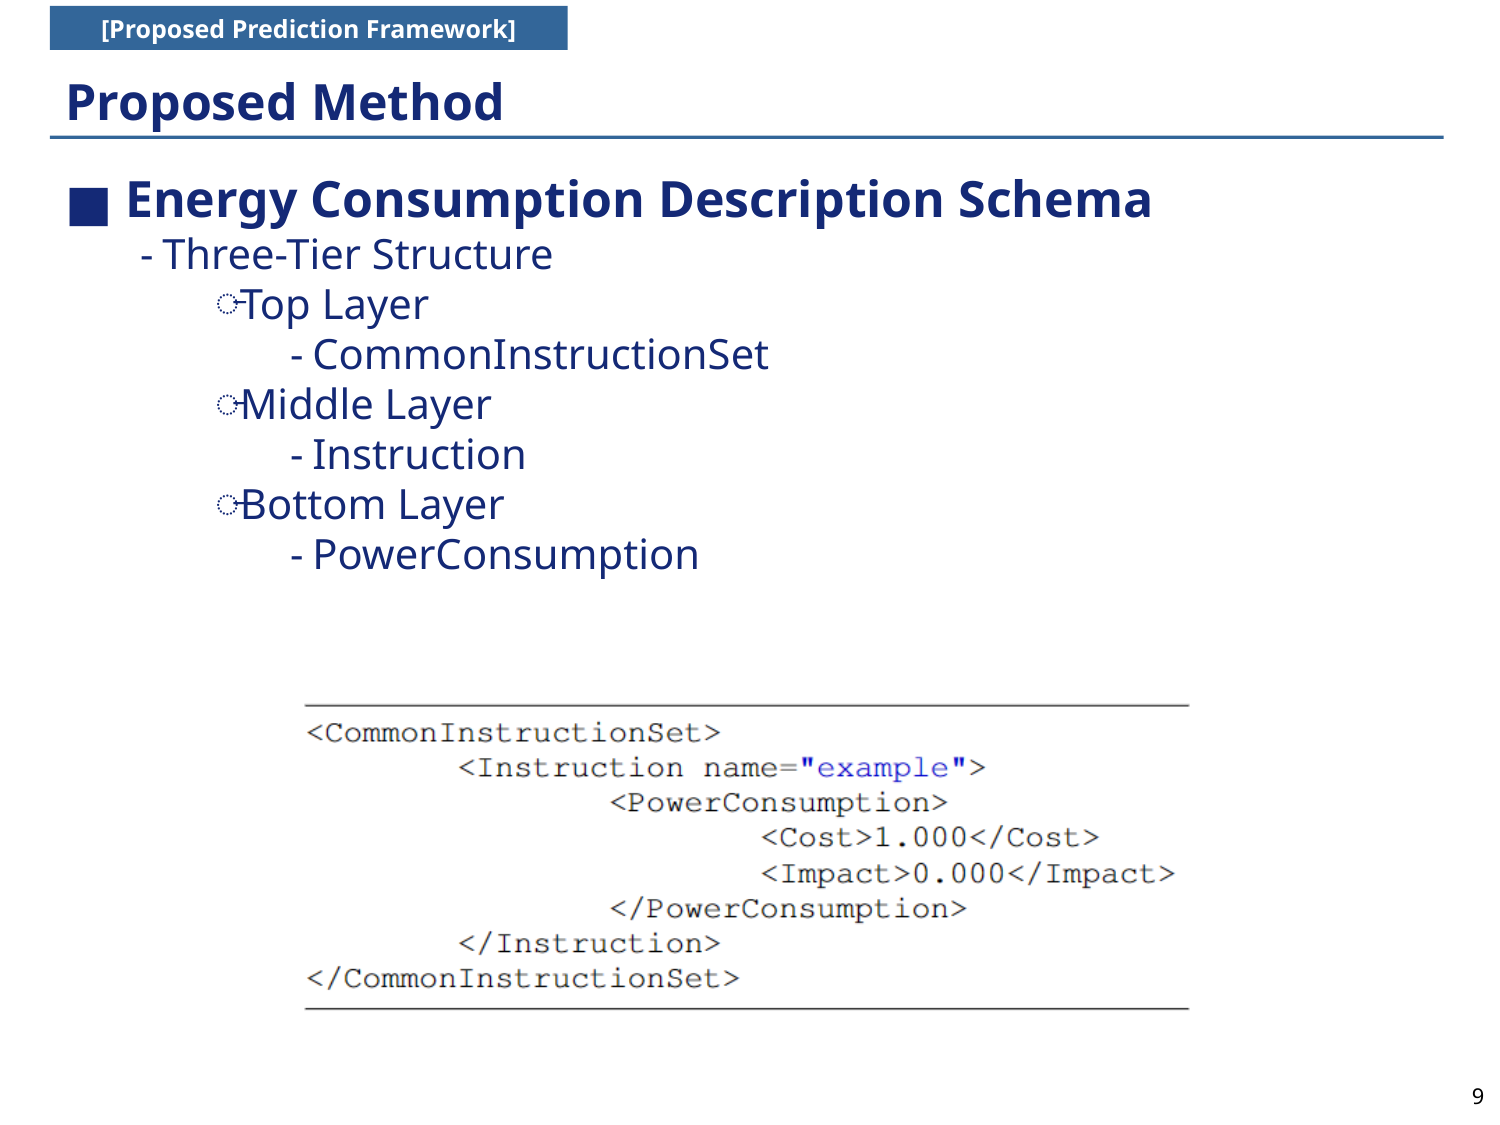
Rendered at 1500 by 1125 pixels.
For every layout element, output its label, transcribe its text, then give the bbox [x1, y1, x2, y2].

text_box [Proposed Prediction Framework] [49, 5, 568, 50]
text_box Energy Consumption Description Schema Three-Tier Structure Top Layer CommonInstructionSet Middle Layer Instruction Bottom Layer PowerConsumption [50, 160, 1472, 1048]
slide_number 9 [1400, 1074, 1500, 1125]
title Proposed Method [50, 62, 1325, 138]
picture [299, 690, 1201, 1018]
